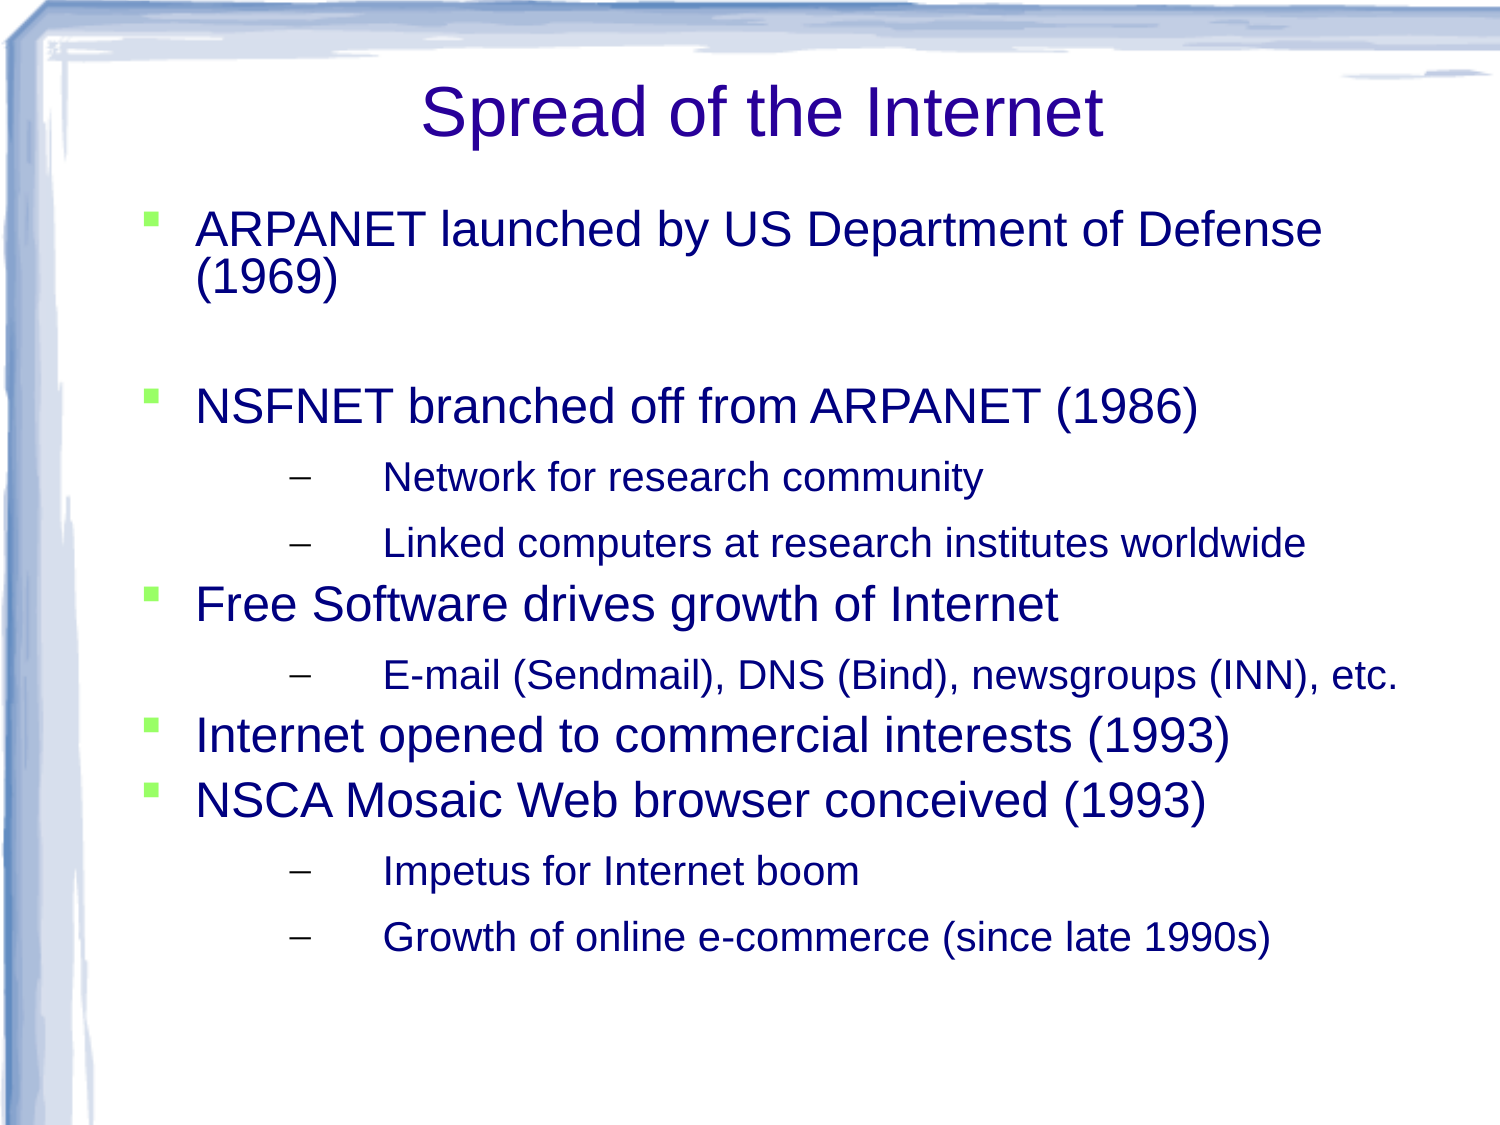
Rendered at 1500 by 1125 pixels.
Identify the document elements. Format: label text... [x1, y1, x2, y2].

title Spread of the Internet [75, 40, 1451, 178]
picture [0, 0, 1500, 1125]
list ARPANET launched by US Department of Defense (1969) NSFNET branched off from ARPANET (1986) Network for research community Linked computers at research institutes worldwide Free Software drives growth of Internet E-mail (Sendmail), DNS (Bind), newsgroups (INN), etc. Internet opened to commercial interests (1993) NSCA Mosaic Web browser conceived (1993) Impetus for Internet boom Growth of online e-commerce (since late 1990s) [125, 200, 1439, 1125]
